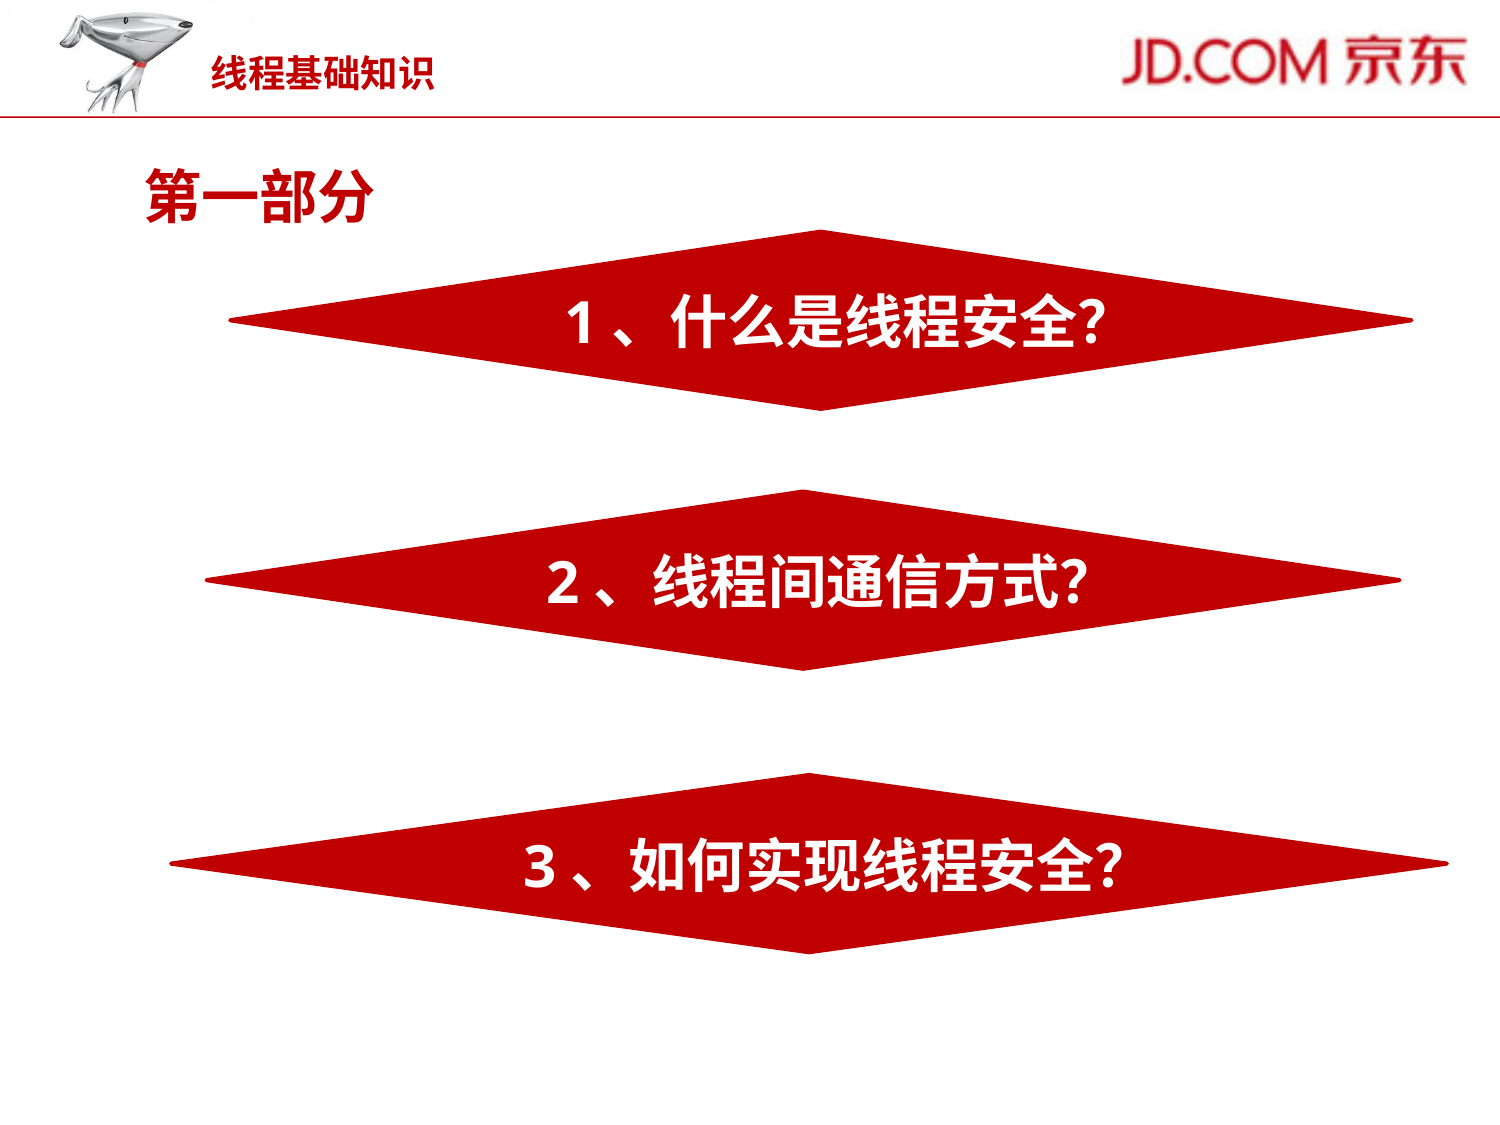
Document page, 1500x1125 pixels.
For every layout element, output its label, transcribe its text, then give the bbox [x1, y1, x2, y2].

text_box 3、如何实现线程安全？ [169, 772, 1449, 955]
text_box 线程基础知识 [259, 42, 451, 103]
text_box 第一部分 [128, 153, 408, 238]
picture [0, 0, 255, 115]
text_box 2、线程间通信方式？ [204, 489, 1402, 671]
text_box 1、什么是线程安全？ [228, 229, 1414, 411]
picture [1106, 30, 1500, 94]
